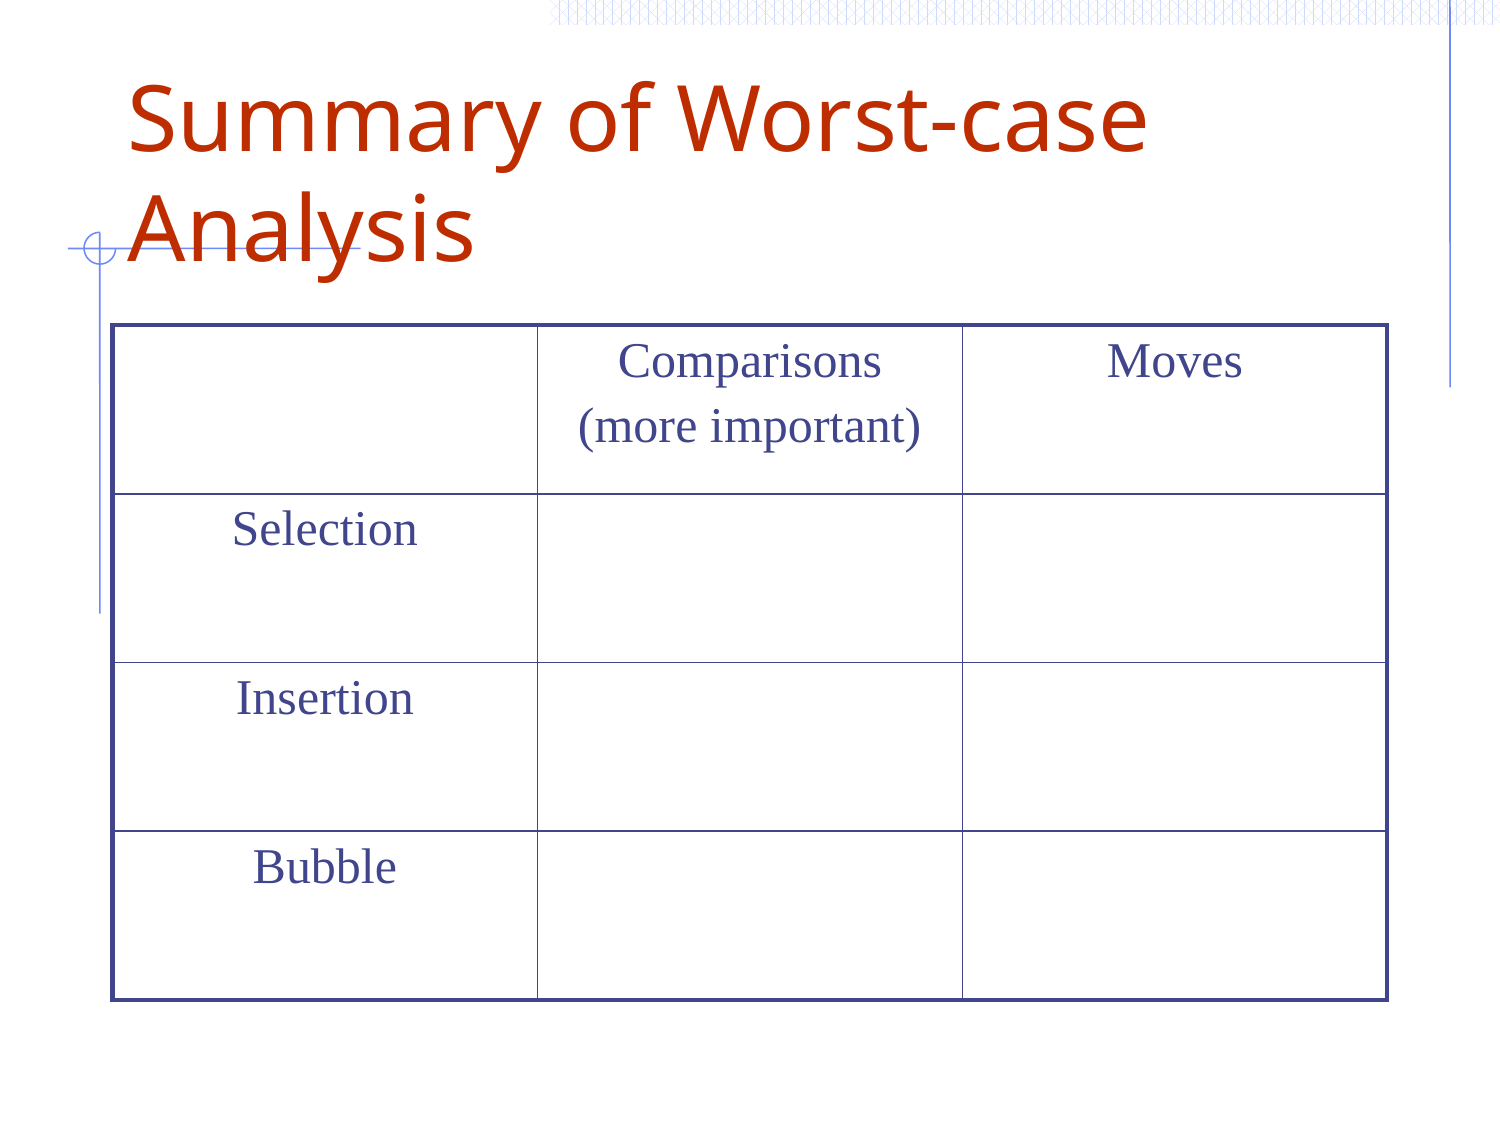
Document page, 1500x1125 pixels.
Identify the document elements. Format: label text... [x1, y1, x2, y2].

title Summary of Worst-case Analysis [112, 99, 1388, 288]
table_cell [963, 663, 1385, 830]
table_cell Selection [115, 495, 537, 662]
table_header [115, 327, 537, 493]
table_cell Bubble [115, 832, 537, 998]
table_header Comparisons (more important) [538, 327, 962, 493]
table_cell [963, 832, 1385, 998]
table_cell [538, 832, 962, 998]
table_cell [963, 495, 1385, 662]
table_cell [538, 495, 962, 662]
table_header Moves [963, 327, 1385, 493]
table_cell [538, 663, 962, 830]
table_cell Insertion [115, 663, 537, 830]
